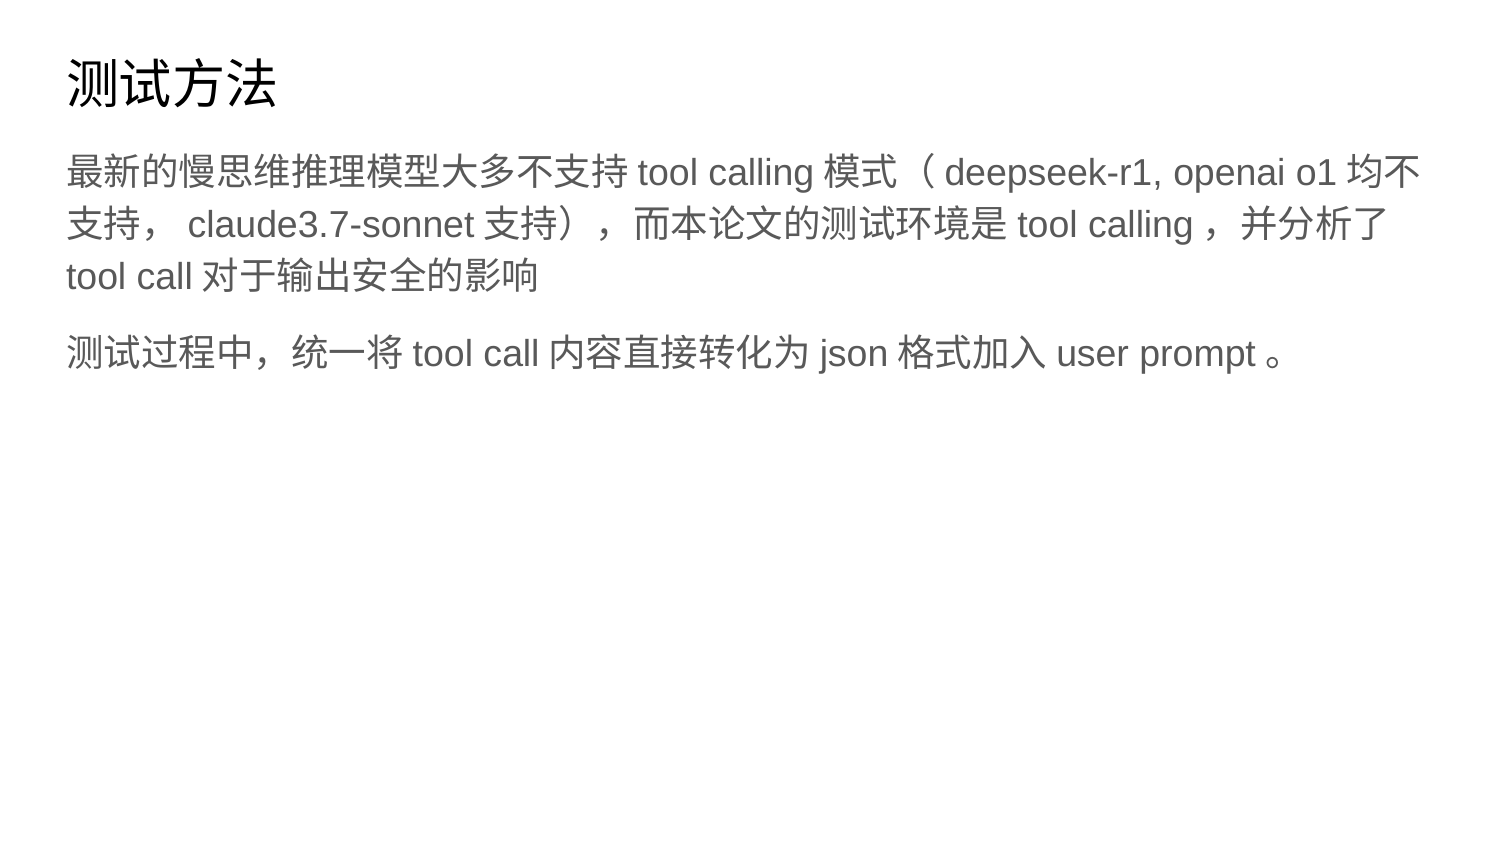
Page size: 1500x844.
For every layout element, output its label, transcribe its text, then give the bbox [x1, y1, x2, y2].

title 测试方法 [51, 35, 1449, 126]
list 最新的慢思维推理模型大多不支持tool calling模式（deepseek-r1, openai o1均不支持，claude3.7-sonnet支持），而本论文的测试环境是tool calling，并分析了tool call对于输出安全的影响 测试过程中，统一将tool call内容直接转化为json格式加入user prompt。 [51, 126, 1449, 402]
